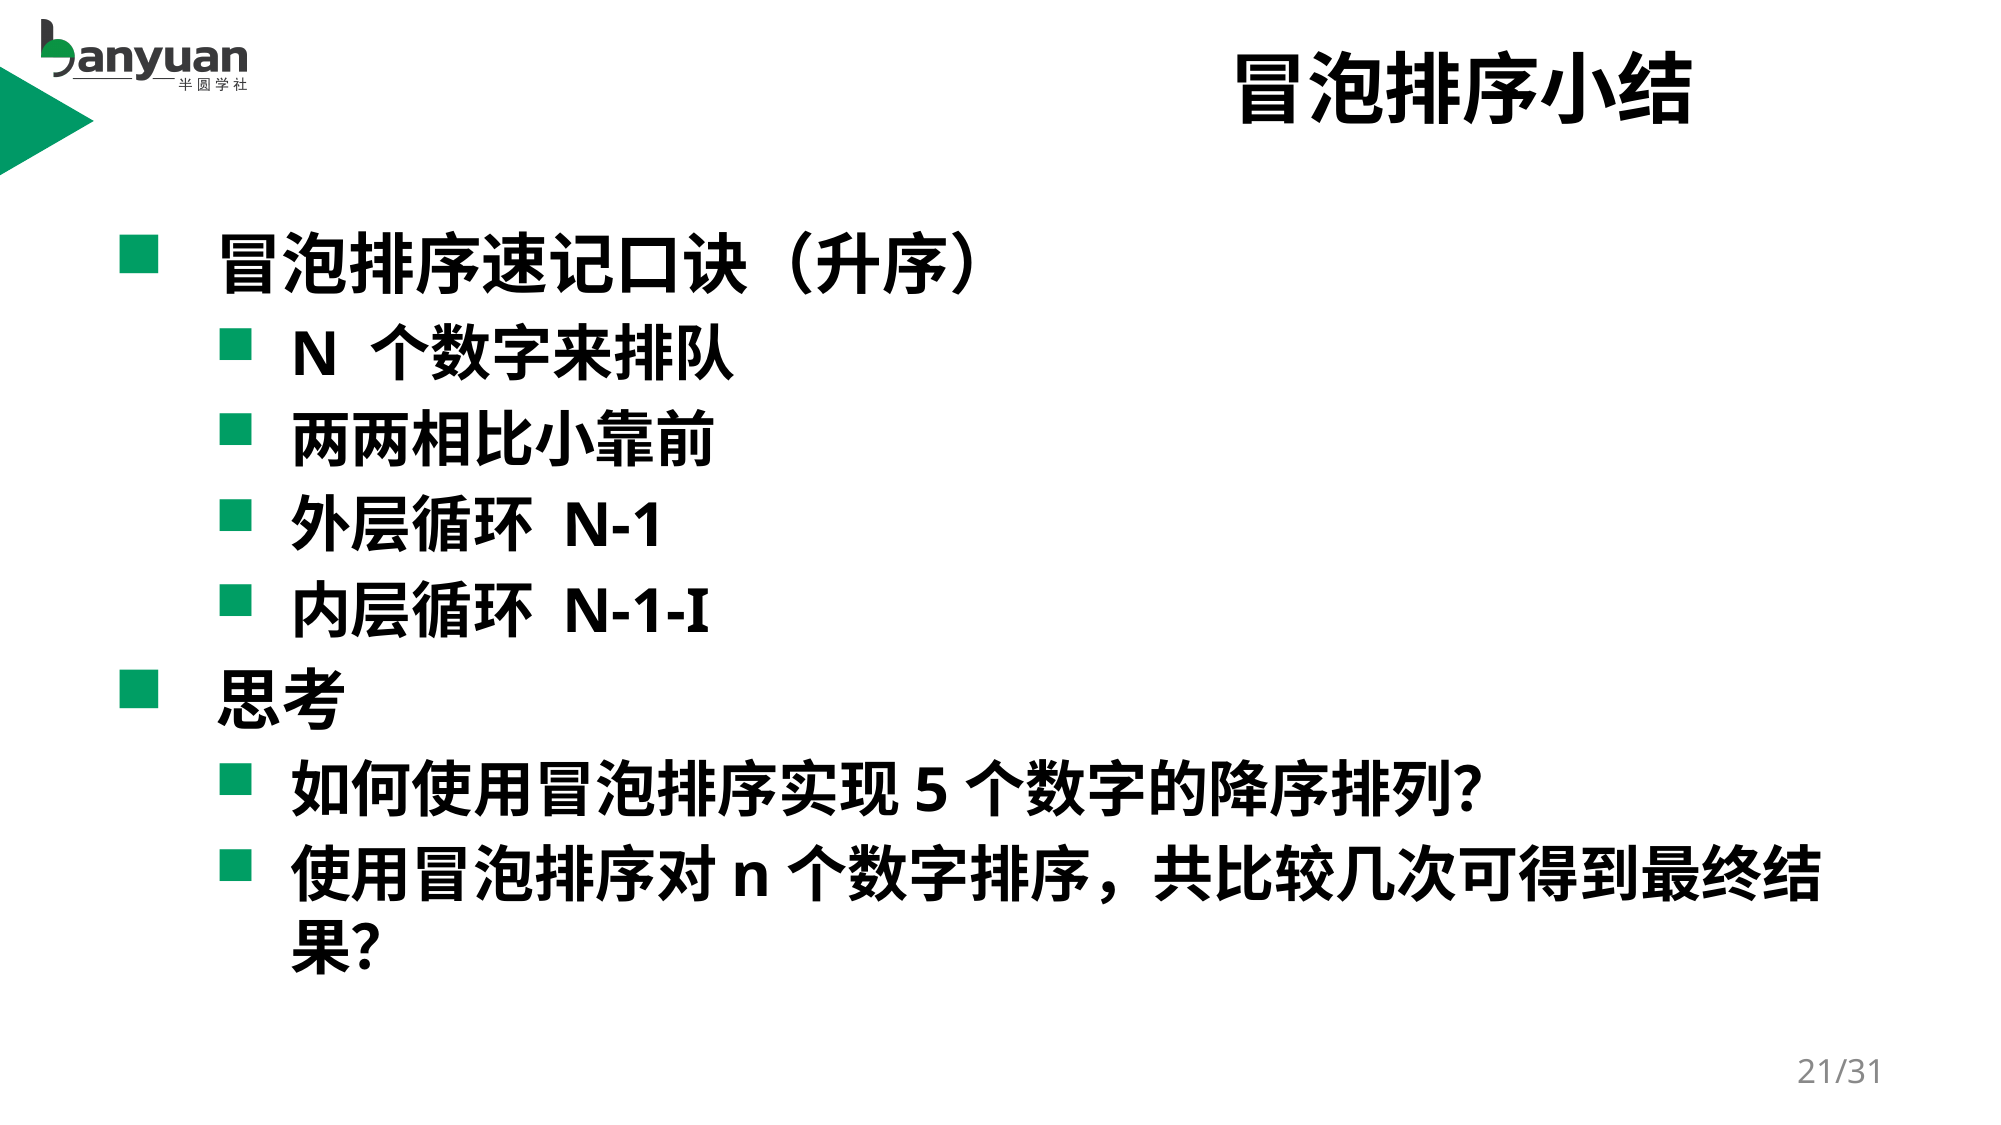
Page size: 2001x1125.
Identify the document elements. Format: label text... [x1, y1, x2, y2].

title 冒泡排序小结 [1214, 46, 1721, 126]
list 冒泡排序速记口诀（升序） N 个数字来排队 两两相比小靠前 外层循环 N-1 内层循环 N-1-I 思考 如何使用冒泡排序实现5个数字的降序排列？ 使用冒泡排序对n个数字排序，共比较几次可得到最终结果？ [99, 214, 1900, 1005]
slide_number 21/31 [1433, 1042, 1901, 1104]
picture [41, 19, 247, 91]
